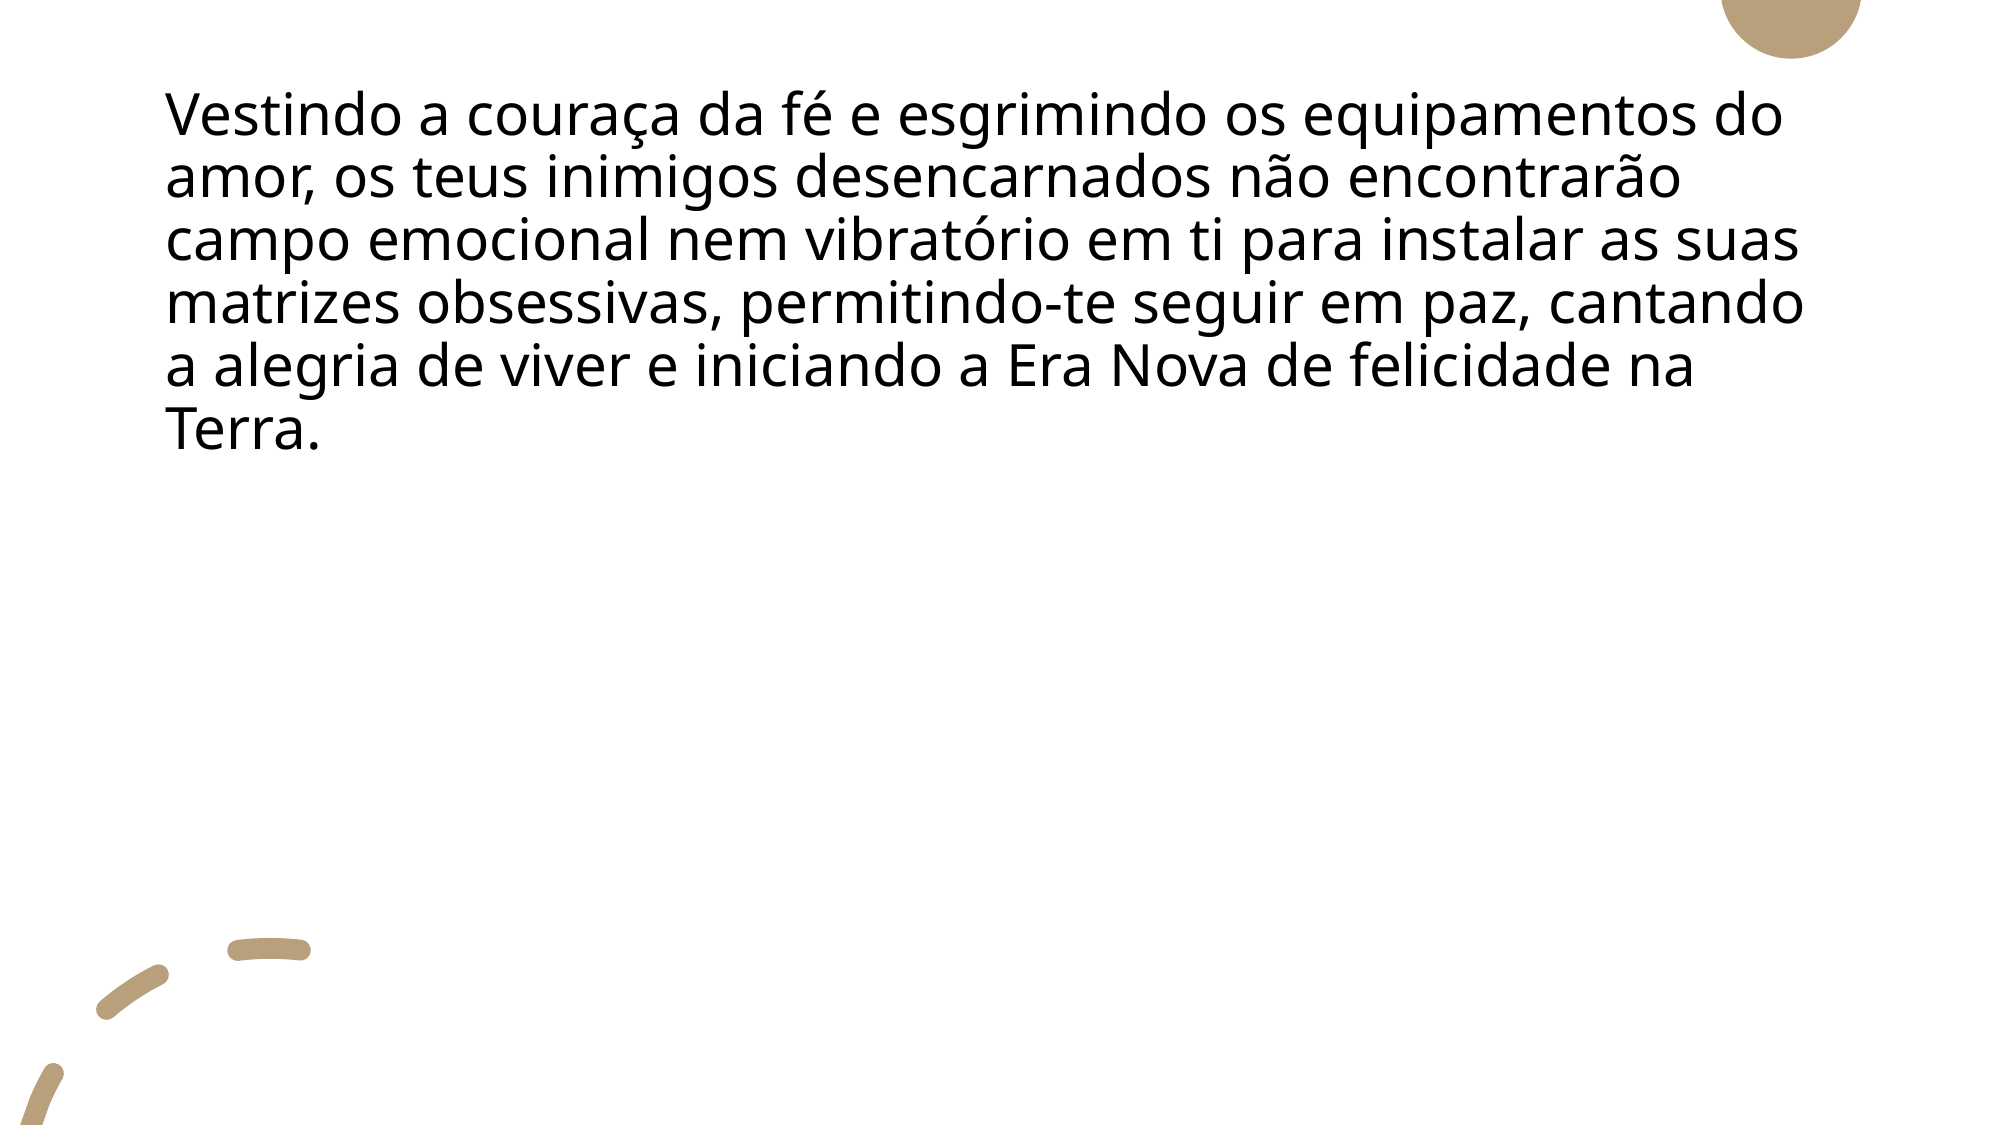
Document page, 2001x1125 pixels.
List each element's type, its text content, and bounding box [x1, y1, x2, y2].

list Vestindo a couraça da fé e esgrimindo os equipamentos do amor, os teus inimigos desencarnados não encontrarão campo emocional nem vibratório em ti para instalar as suas matrizes obsessivas, permitindo-te seguir em paz, cantando a alegria de viver e iniciando a Era Nova de felicidade na Terra. [150, 77, 1863, 933]
